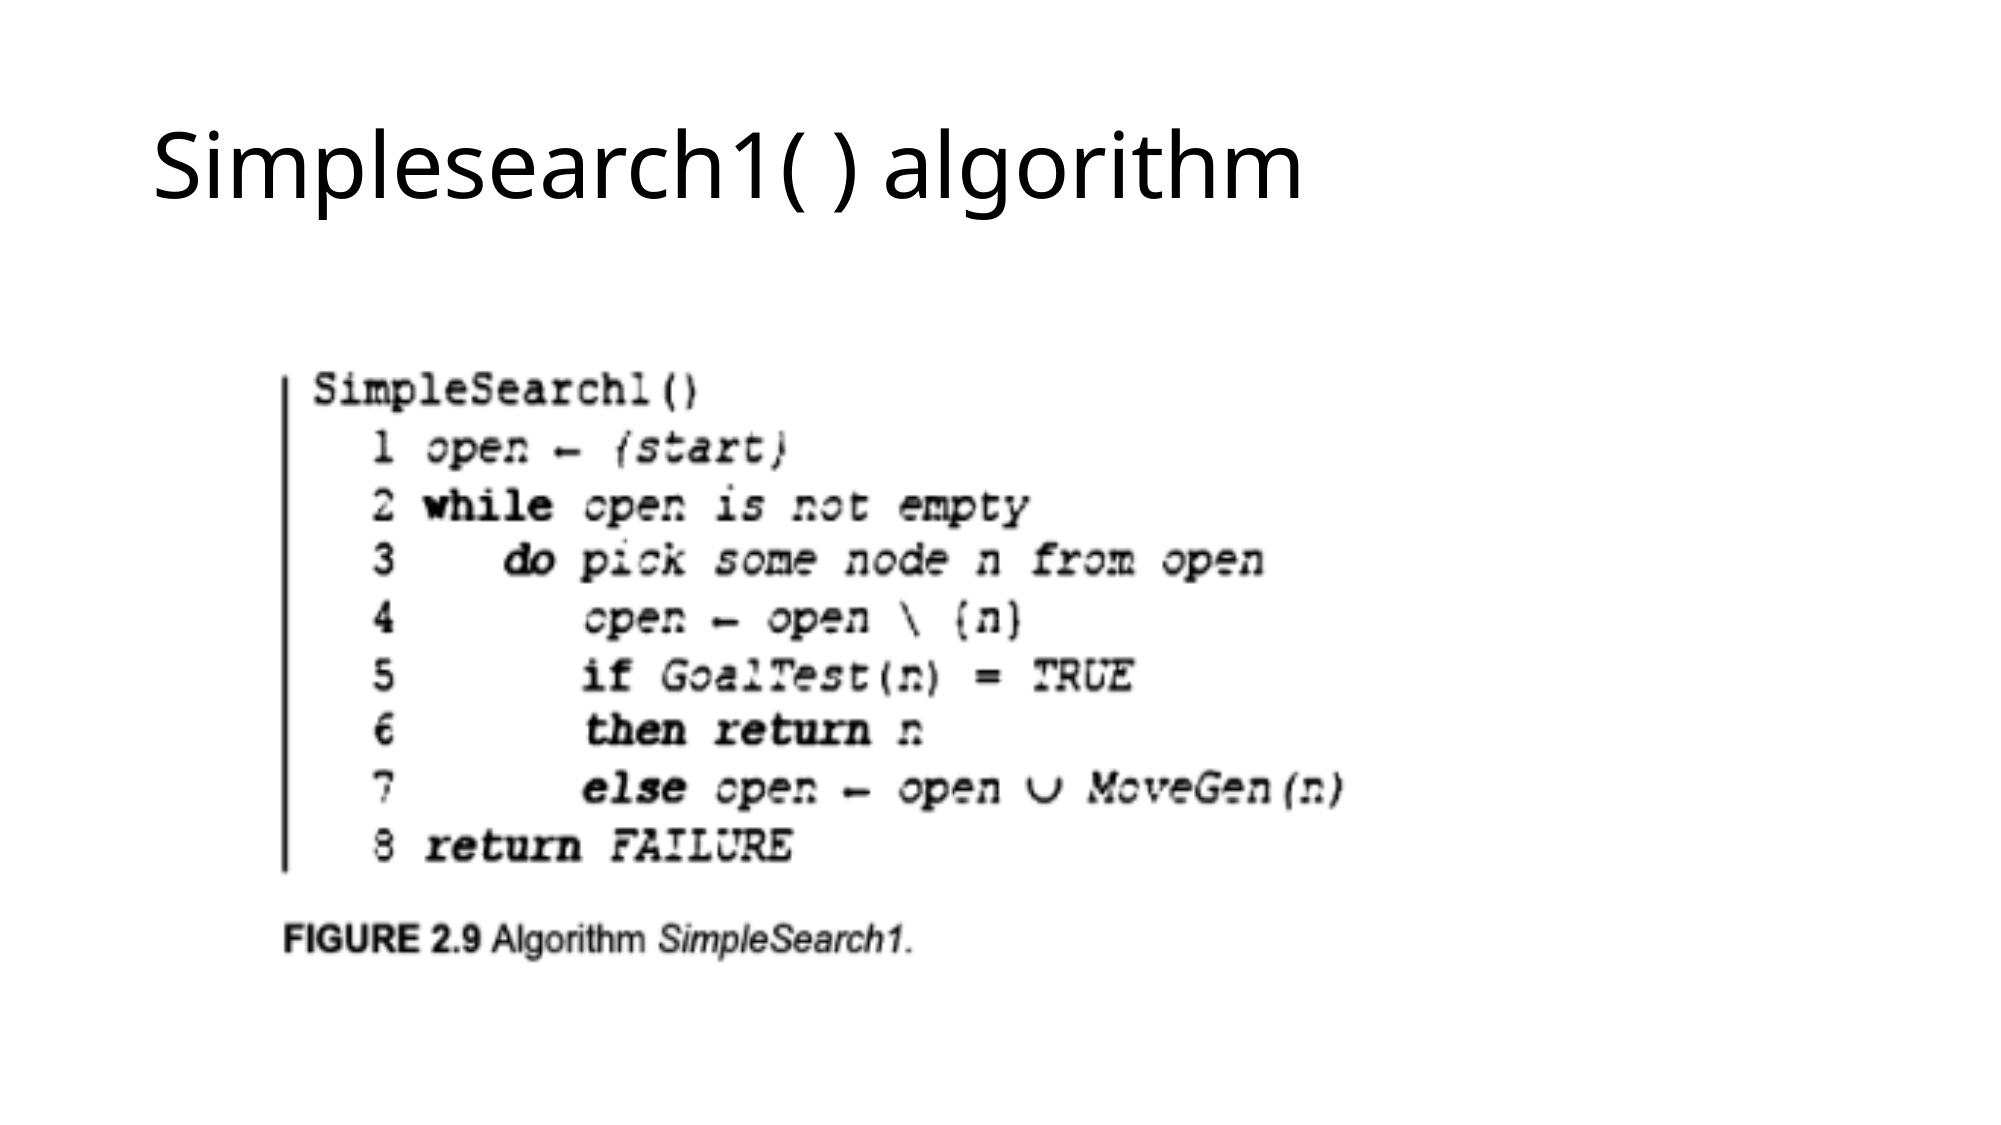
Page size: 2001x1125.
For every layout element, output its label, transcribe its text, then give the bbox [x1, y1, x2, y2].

picture [179, 289, 1603, 1031]
title Simplesearch1( ) algorithm [137, 59, 1863, 278]
